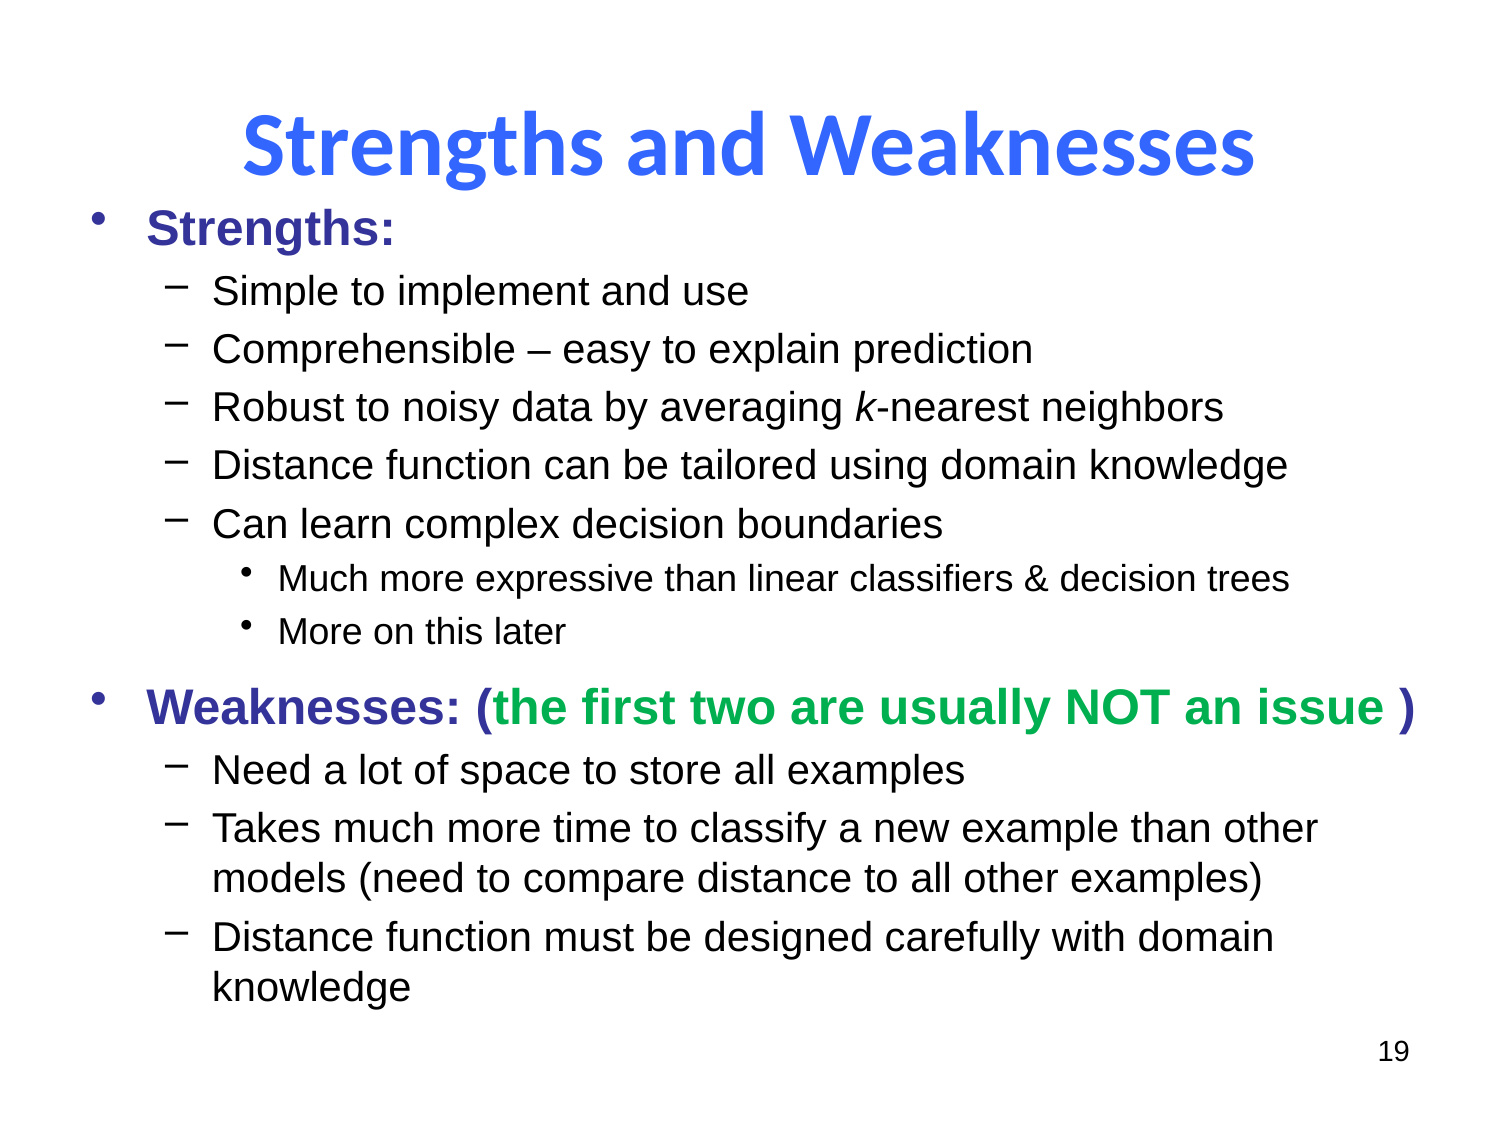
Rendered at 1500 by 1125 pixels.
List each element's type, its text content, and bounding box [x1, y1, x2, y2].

title Strengths and Weaknesses [74, 44, 1426, 187]
list Strengths: Simple to implement and use Comprehensible – easy to explain prediction Robust to noisy data by averaging k-nearest neighbors Distance function can be tailored using domain knowledge Can learn complex decision boundaries Much more expressive than linear classifiers & decision trees More on this later Weaknesses: (the first two are usually NOT an issue ) Need a lot of space to store all examples Takes much more time to classify a new example than other models (need to compare distance to all other examples) Distance function must be designed carefully with domain knowledge [74, 187, 1451, 1088]
slide_number 19 [1074, 1024, 1426, 1103]
